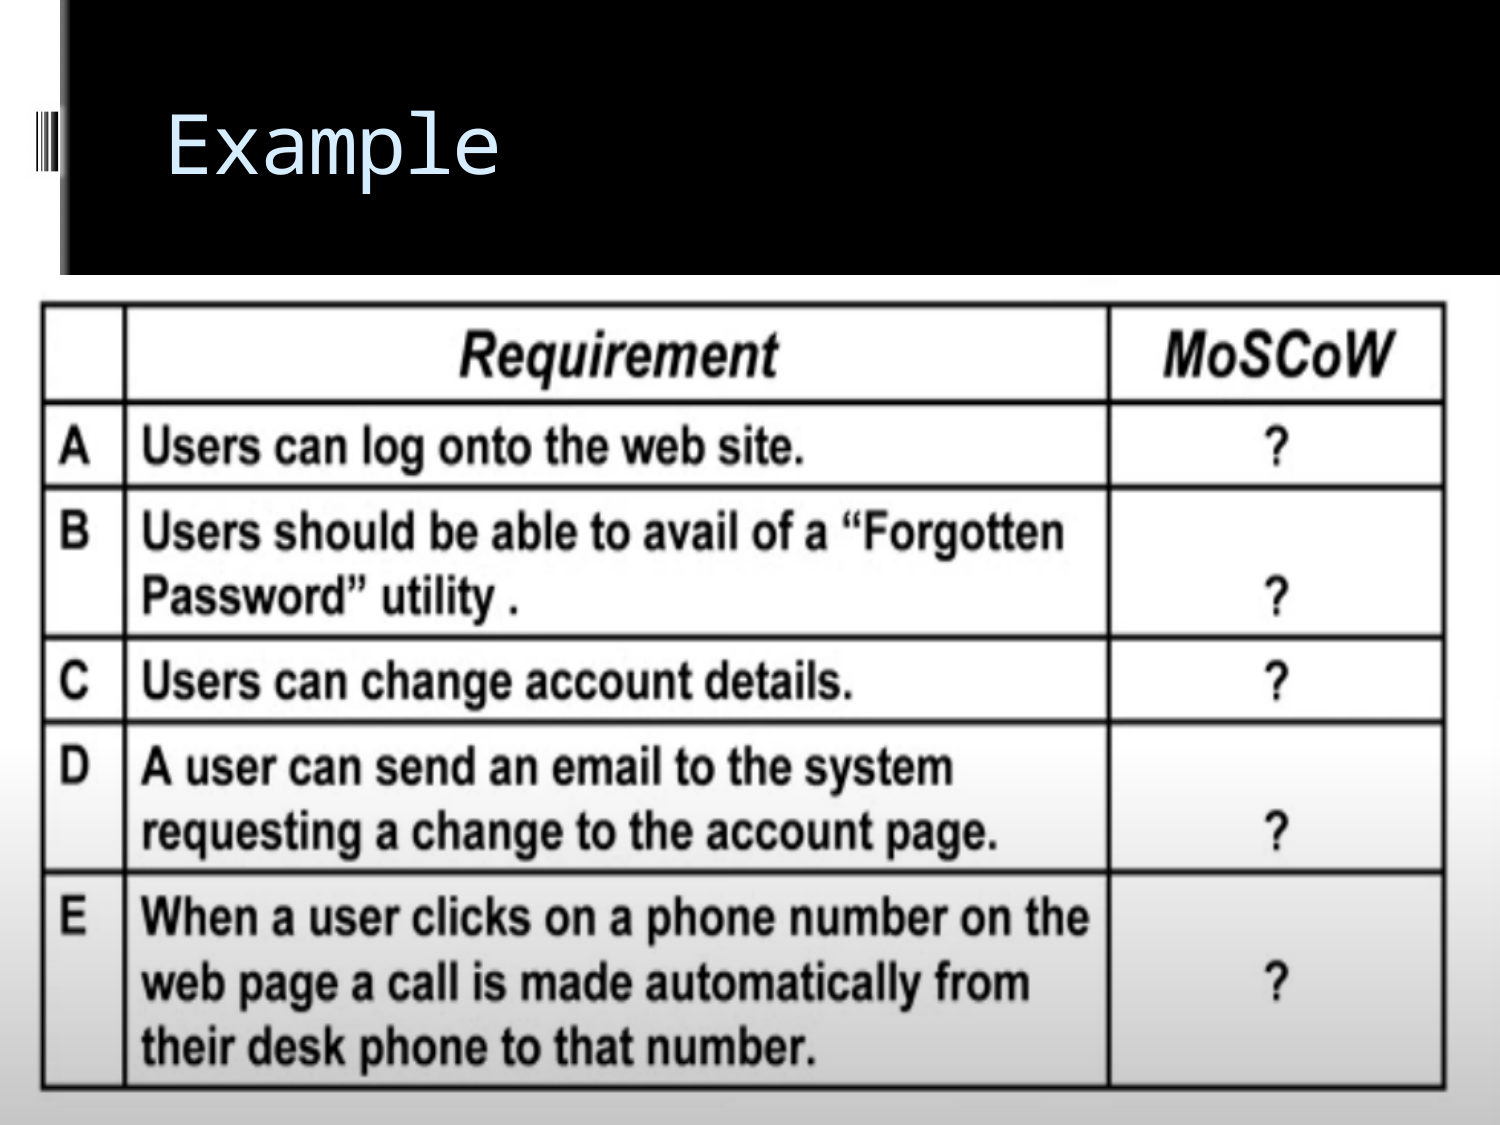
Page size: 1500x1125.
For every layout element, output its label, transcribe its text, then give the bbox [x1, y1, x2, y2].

title Example [150, 83, 1425, 234]
picture [0, 274, 1500, 1125]
